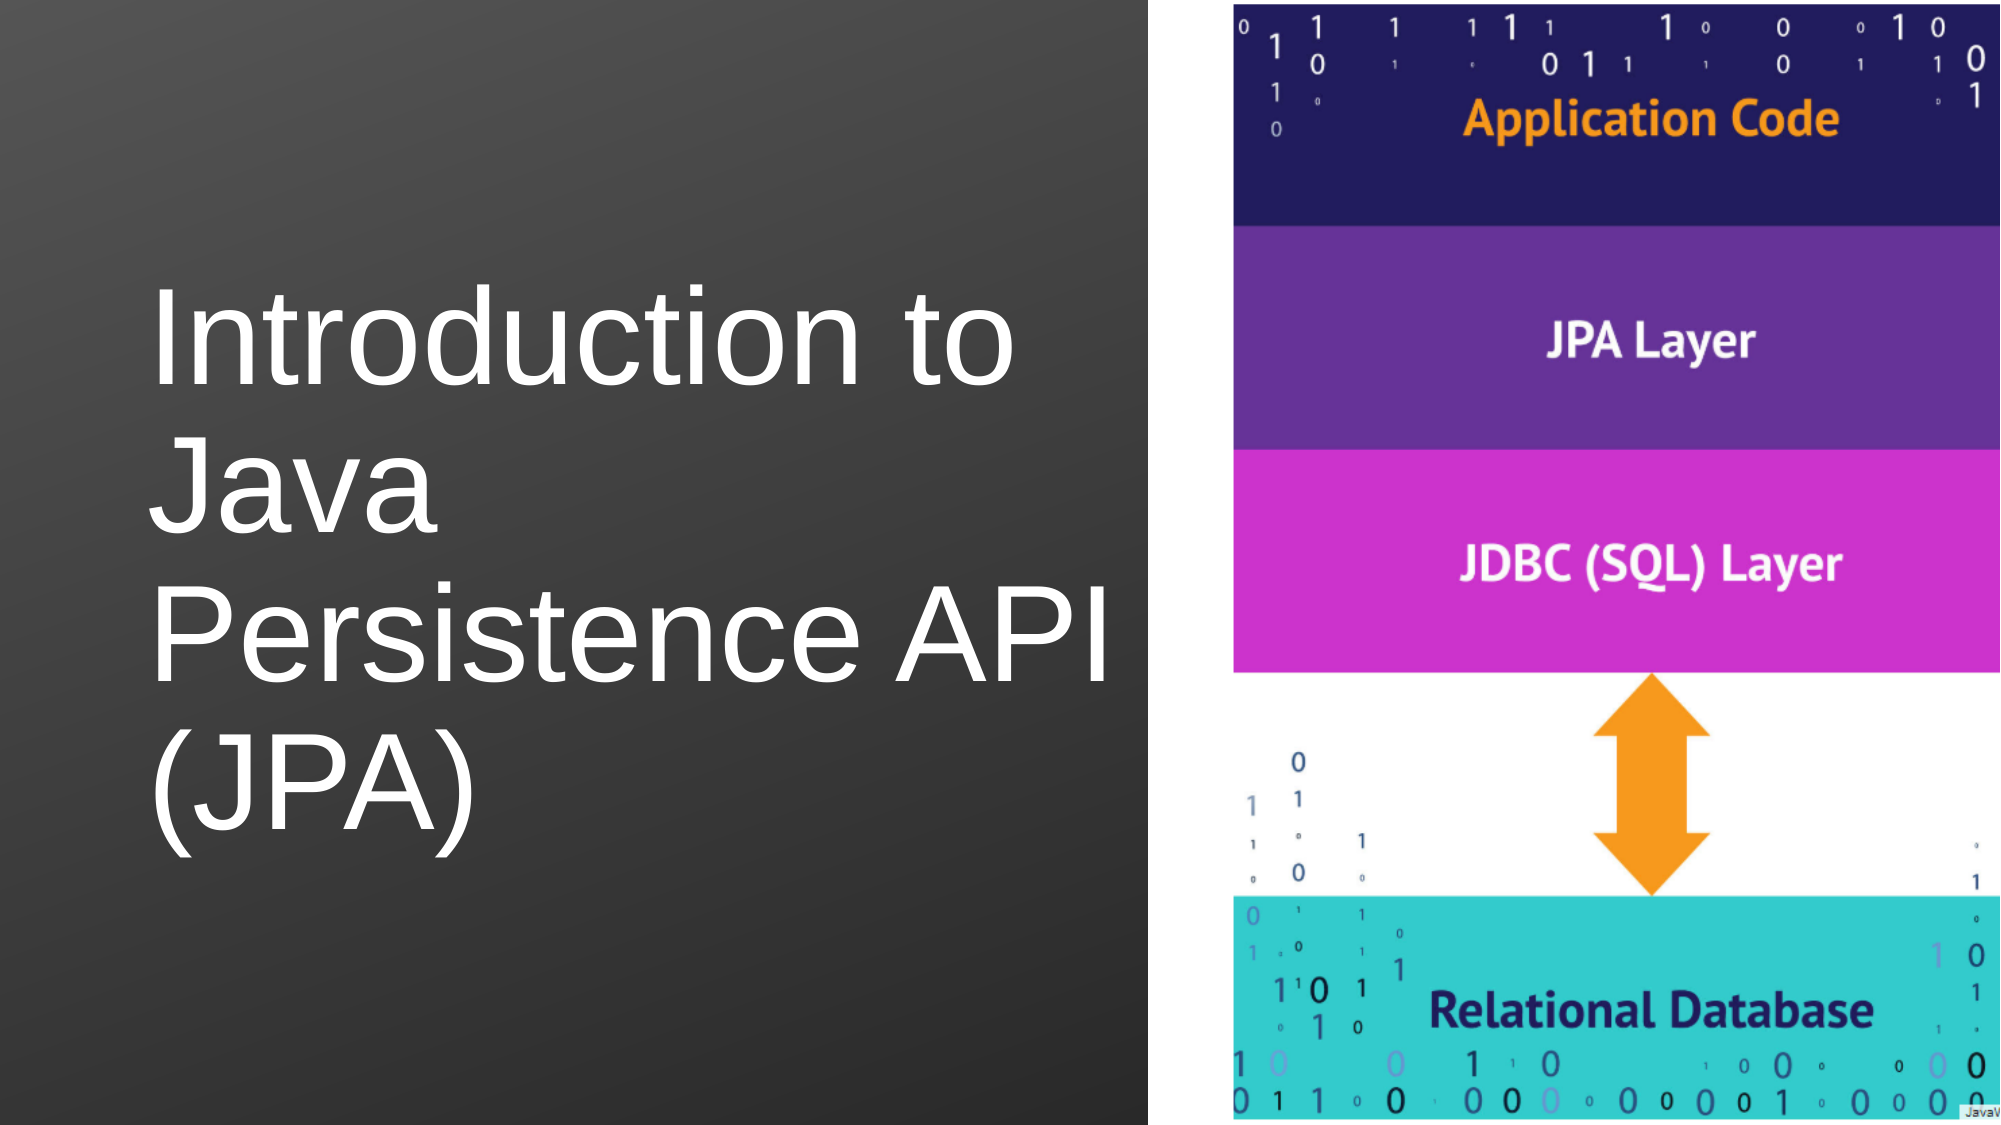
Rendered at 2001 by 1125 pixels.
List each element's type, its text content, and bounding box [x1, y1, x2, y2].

title Introduction to Java Persistence API (JPA) [131, 223, 1184, 902]
text_box [0, 0, 1148, 1125]
picture [816, 0, 2000, 1125]
